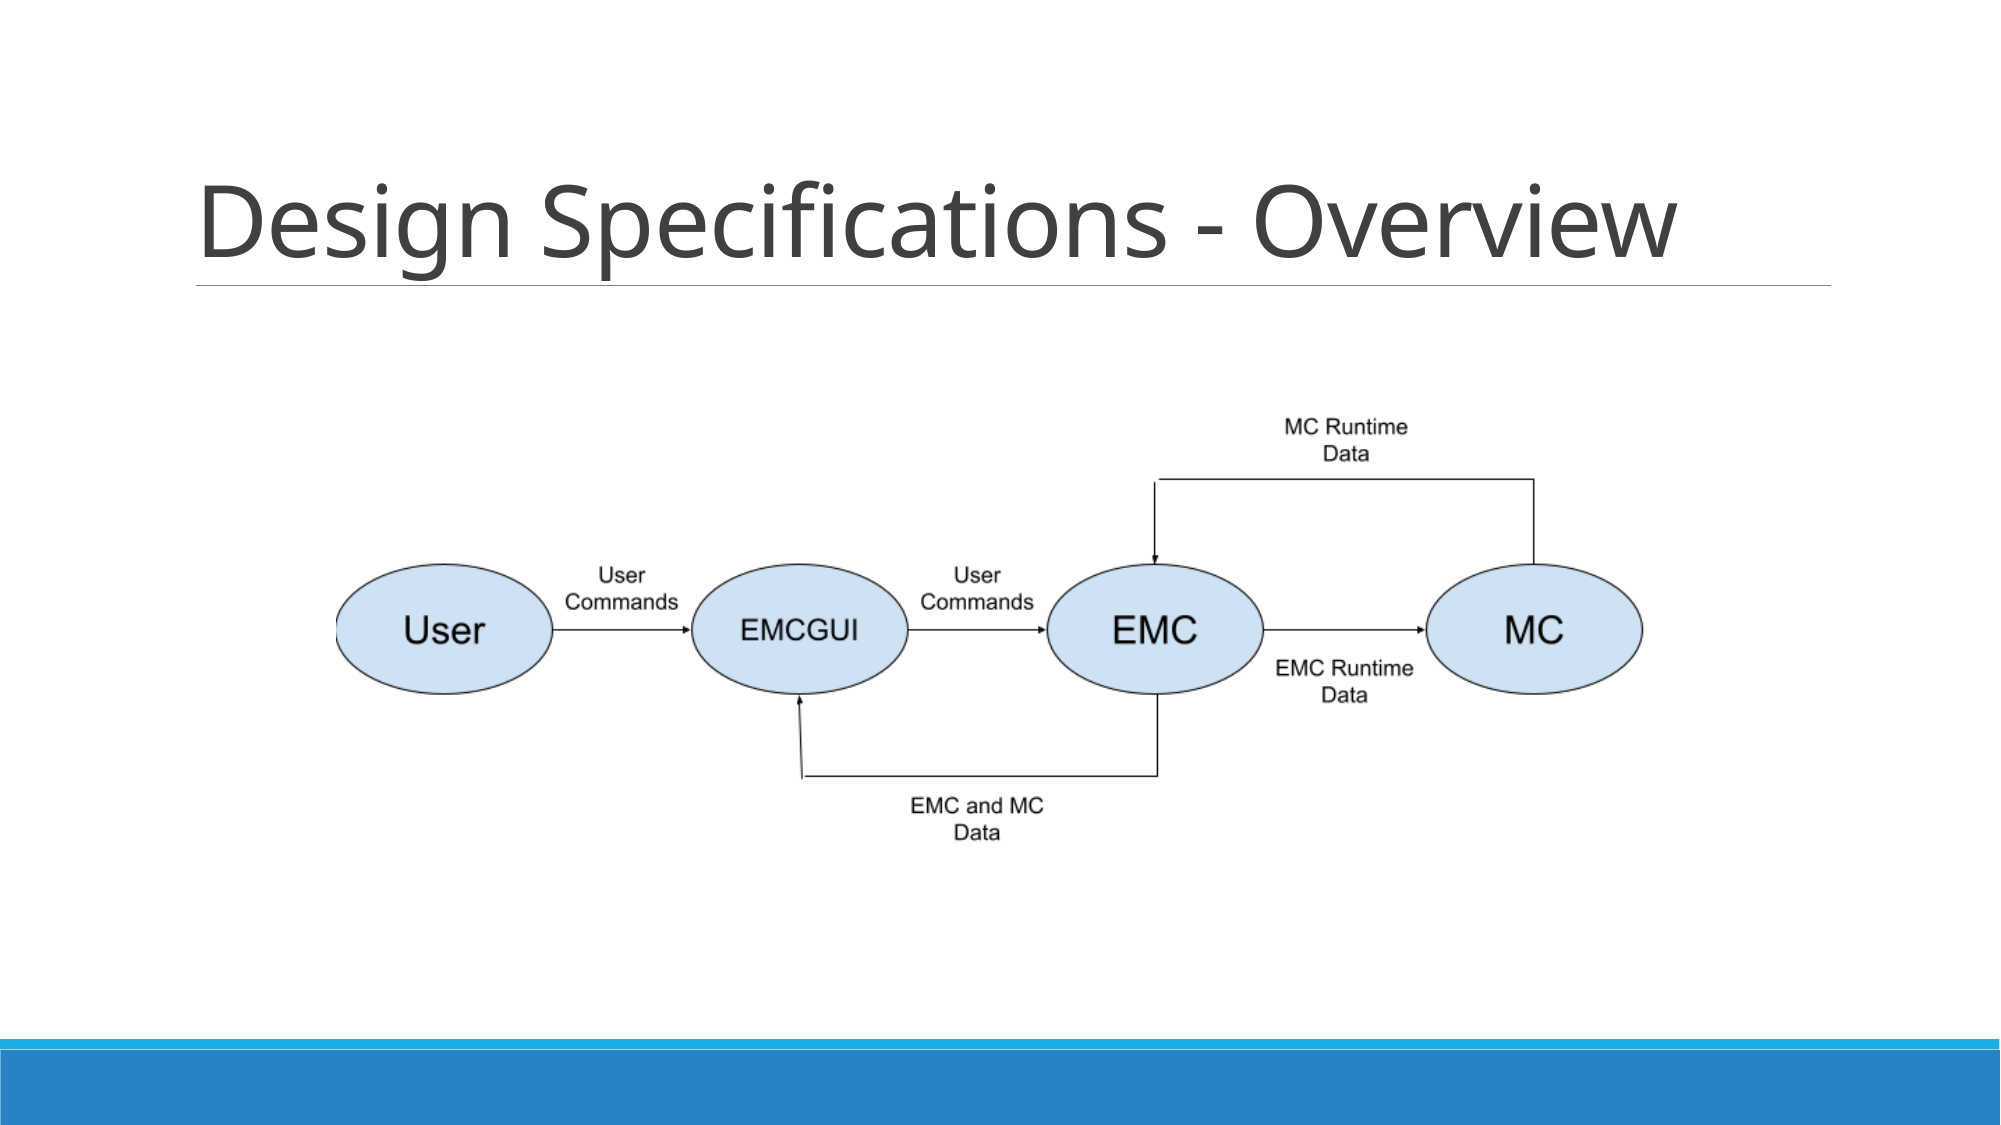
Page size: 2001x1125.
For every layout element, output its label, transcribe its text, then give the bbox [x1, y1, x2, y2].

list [336, 165, 1674, 1125]
title Design Specifications - Overview [180, 47, 1830, 285]
